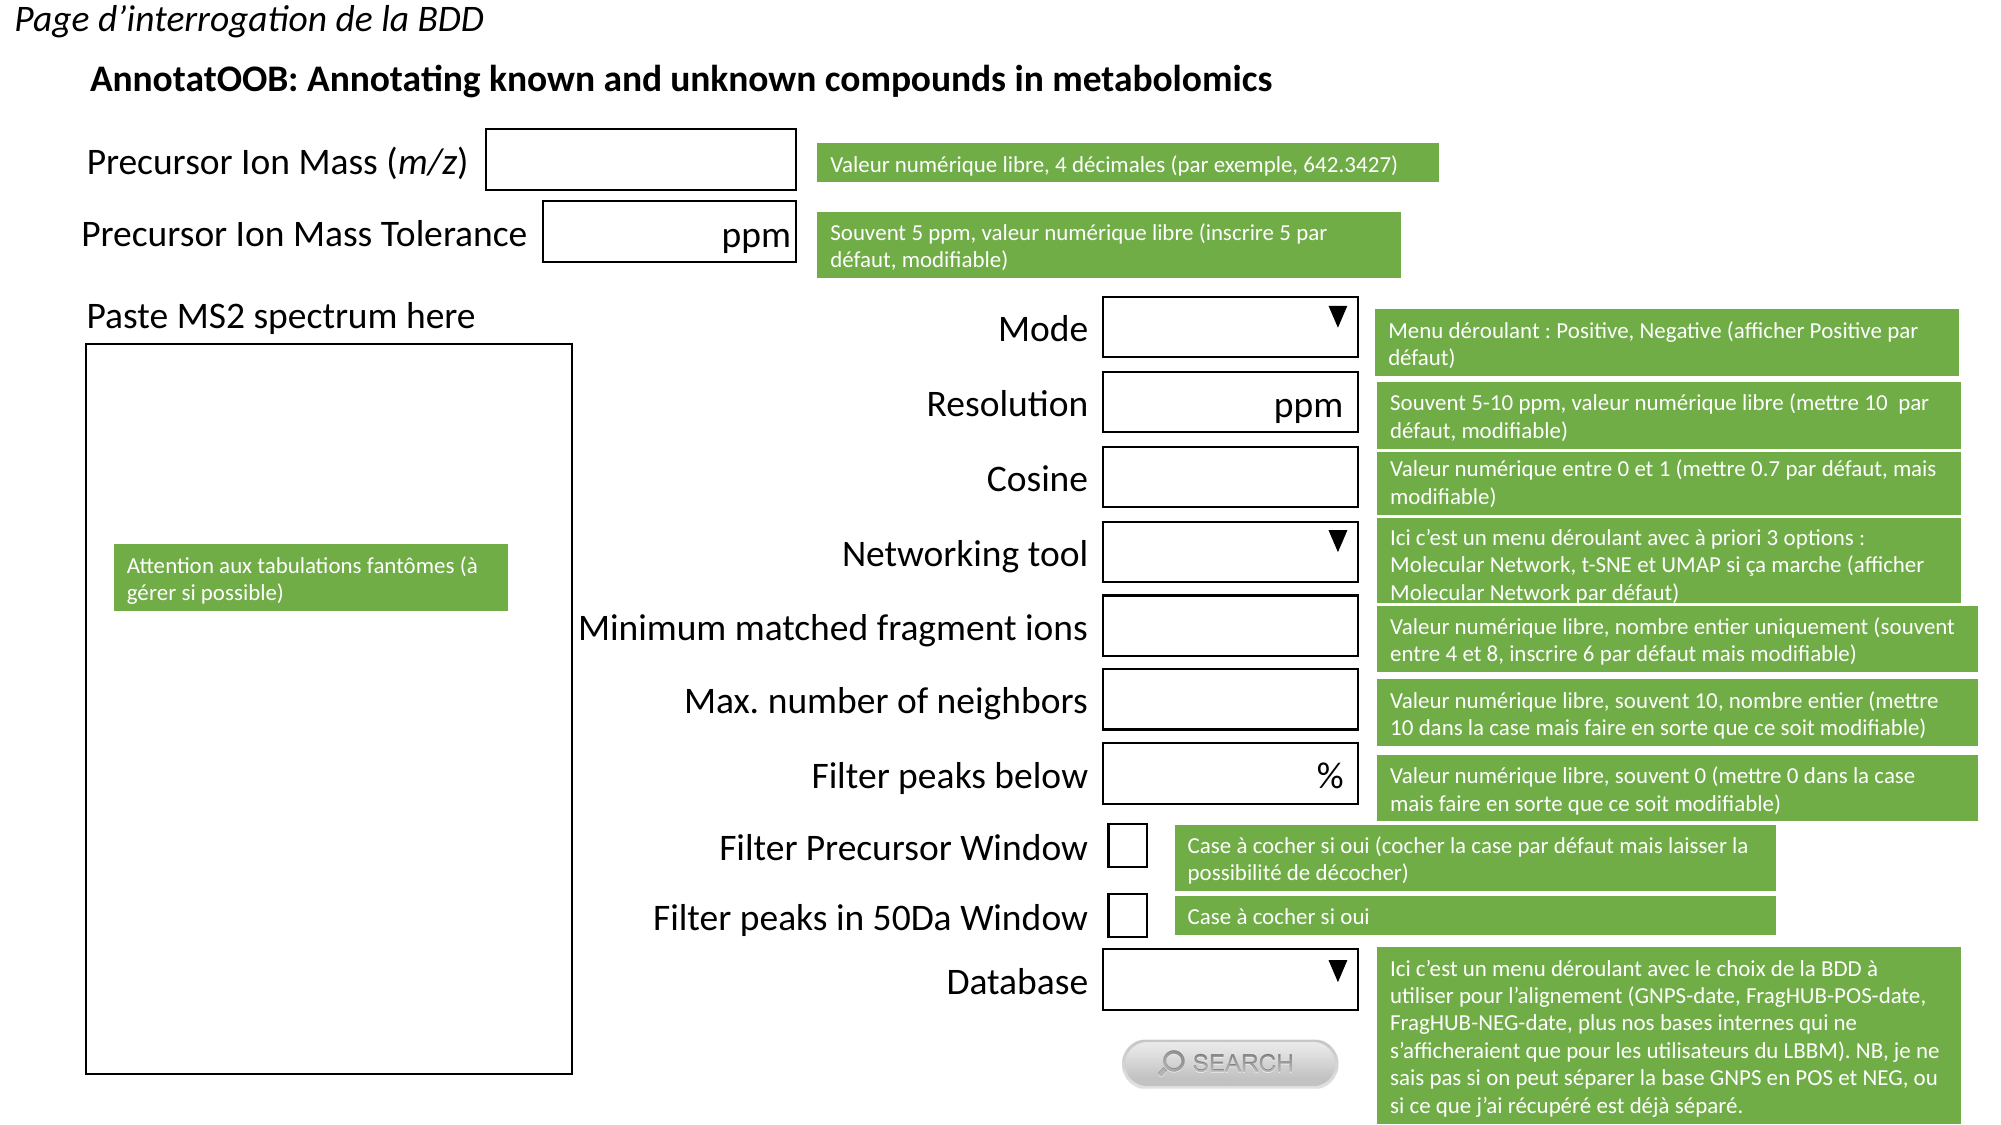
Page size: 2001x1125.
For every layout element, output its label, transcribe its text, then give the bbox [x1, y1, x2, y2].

text_box Paste MS2 spectrum here [71, 283, 492, 344]
text_box [1102, 594, 1359, 657]
text_box Mode [807, 296, 1102, 357]
text_box Precursor Ion Mass (m/z) [72, 129, 484, 190]
text_box Menu déroulant : Positive, Negative (afficher Positive par défaut) [1372, 306, 1962, 379]
text_box [1102, 521, 1359, 583]
text_box Minimum matched fragment ions [550, 595, 1102, 656]
text_box [542, 200, 797, 263]
text_box [1328, 530, 1348, 553]
text_box Resolution [807, 371, 1102, 432]
text_box ppm [1157, 372, 1359, 433]
text_box Cosine [807, 446, 1102, 507]
text_box Database [550, 949, 1102, 1010]
text_box Case à cocher si oui (cocher la case par défaut mais laisser la possibilité de décocher) [1171, 821, 1779, 894]
text_box ppm [797, 202, 806, 263]
text_box Ici c’est un menu déroulant avec le choix de la BDD à utiliser pour l’alignement (GNPS-date, FragHUB-POS-date, FragHUB-NEG-date, plus nos bases internes qui ne s’afficheraient que pour les utilisateurs du LBBM). NB, je ne sais pas si on peut séparer la base GNPS en POS et NEG, ou si ce que j’ai récupéré est déjà séparé. [1374, 944, 1964, 1125]
text_box Valeur numérique libre, nombre entier uniquement (souvent entre 4 et 8, inscrire 6 par défaut mais modifiable) [1374, 603, 1981, 675]
text_box [1102, 668, 1359, 731]
text_box Max. number of neighbors [550, 668, 1102, 729]
text_box Valeur numérique entre 0 et 1 (mettre 0.7 par défaut, mais modifiable) [1374, 452, 1964, 518]
text_box Souvent 5 ppm, valeur numérique libre (inscrire 5 par défaut, modifiable) [814, 208, 1404, 281]
text_box Valeur numérique libre, 4 décimales (par exemple, 642.3427) [814, 140, 1442, 186]
text_box Page d’interrogation de la BDD [0, 0, 500, 47]
text_box AnnotatOOB: Annotating known and unknown compounds in metabolomics [75, 47, 1289, 107]
text_box Attention aux tabulations fantômes (à gérer si possible) [110, 541, 511, 614]
text_box [1328, 960, 1348, 983]
text_box Filter peaks in 50Da Window [550, 885, 1103, 945]
text_box % [1157, 743, 1359, 804]
text_box Ici c’est un menu déroulant avec à priori 3 options : Molecular Network, t-SNE et UMAP si ça marche (afficher Molecular Network par défaut) [1374, 518, 1964, 603]
text_box Valeur numérique libre, souvent 10, nombre entier (mettre 10 dans la case mais faire en sorte que ce soit modifiable) [1374, 676, 1981, 749]
picture [1122, 1038, 1340, 1091]
text_box [1102, 948, 1359, 1011]
text_box [485, 128, 797, 191]
text_box [1102, 296, 1359, 358]
text_box [85, 343, 573, 1075]
text_box [1107, 823, 1148, 868]
text_box [1328, 305, 1348, 328]
text_box [1102, 371, 1359, 433]
text_box Filter peaks below [550, 743, 1102, 804]
text_box Souvent 5-10 ppm, valeur numérique libre (mettre 10 par défaut, modifiable) [1374, 379, 1964, 452]
text_box [1107, 893, 1148, 938]
text_box Case à cocher si oui [1171, 894, 1779, 938]
text_box [1102, 742, 1359, 805]
text_box [1102, 446, 1359, 508]
text_box Precursor Ion Mass Tolerance [31, 201, 542, 262]
text_box Filter Precursor Window [550, 815, 1103, 876]
text_box Networking tool [807, 521, 1102, 582]
text_box Valeur numérique libre, souvent 0 (mettre 0 dans la case mais faire en sorte que ce soit modifiable) [1374, 752, 1981, 825]
